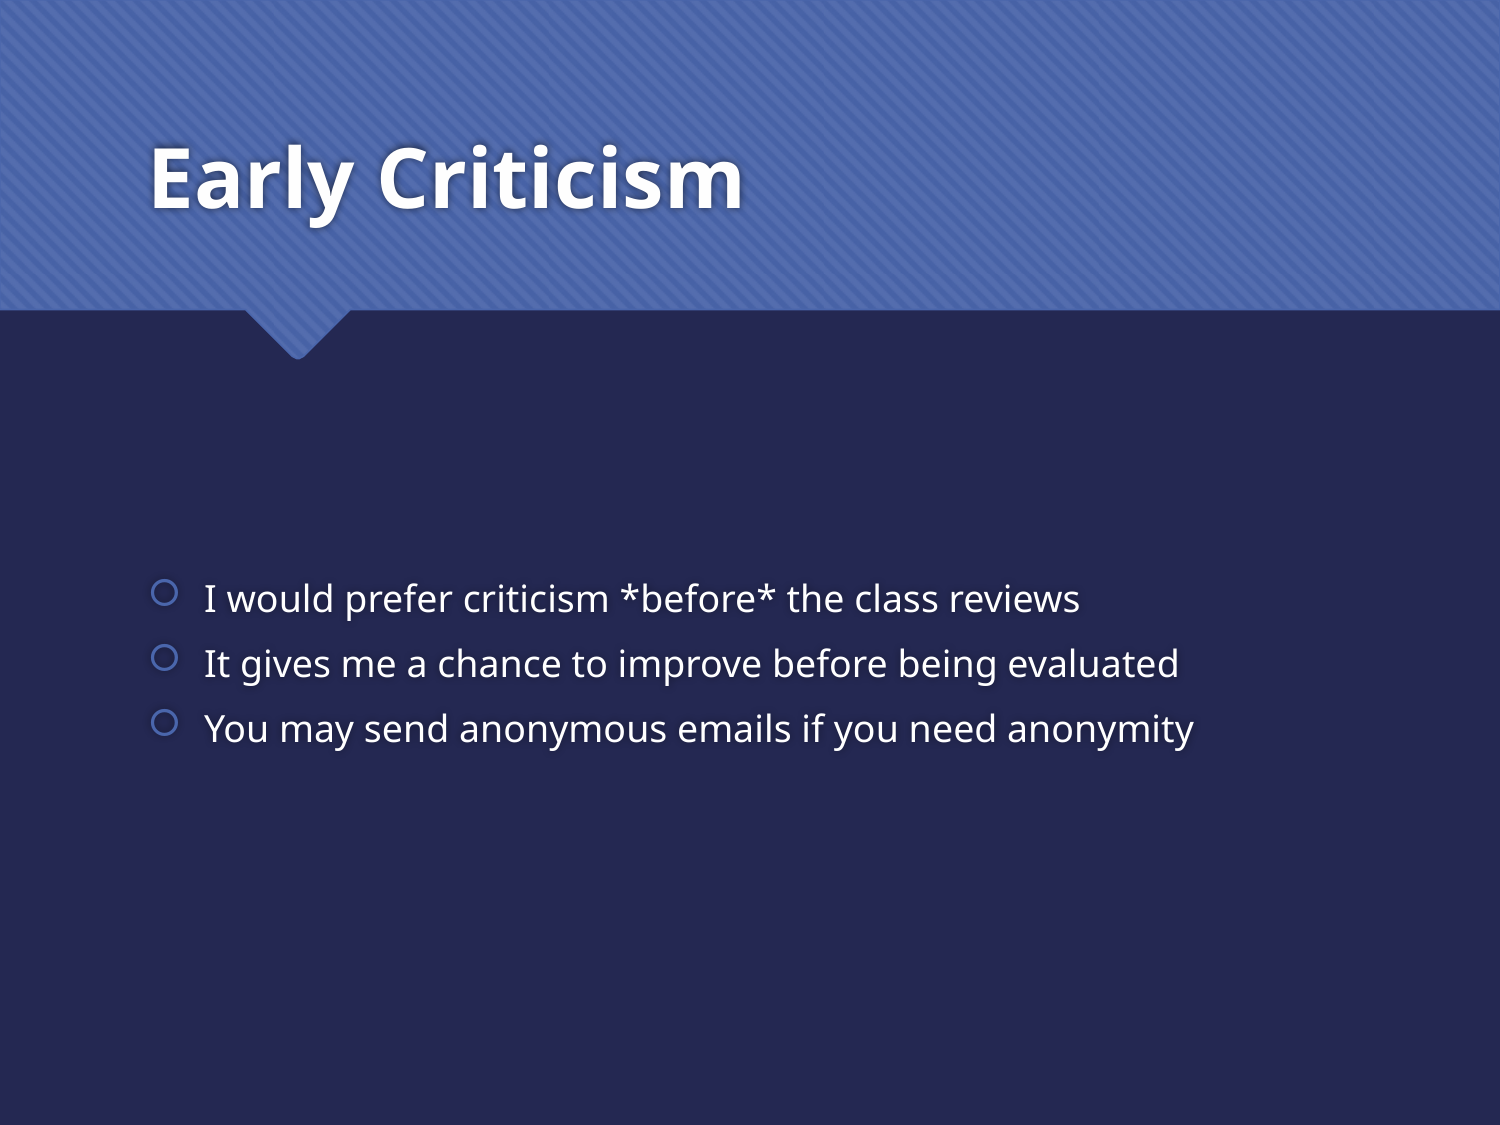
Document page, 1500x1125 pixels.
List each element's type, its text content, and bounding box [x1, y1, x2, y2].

list I would prefer criticism *before* the class reviews It gives me a chance to improve before being evaluated You may send anonymous emails if you need anonymity [132, 364, 1368, 962]
title Early Criticism [132, 73, 1368, 233]
